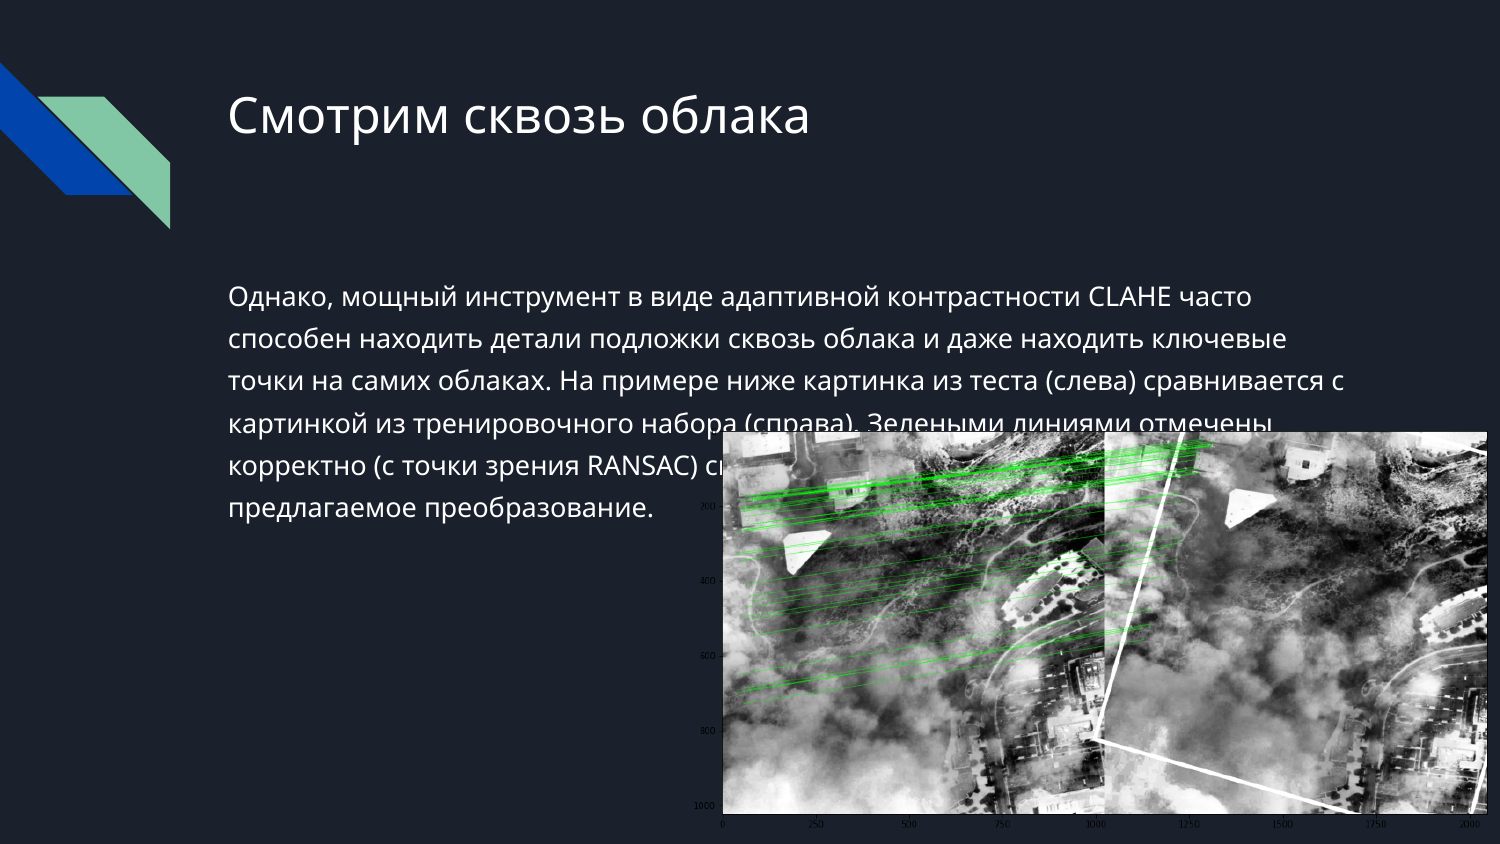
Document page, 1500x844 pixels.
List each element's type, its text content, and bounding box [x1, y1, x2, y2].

title Смотрим сквозь облака [212, 64, 1368, 215]
picture [687, 421, 1493, 836]
list Однако, мощный инструмент в виде адаптивной контрастности CLAHE часто способен находить детали подложки сквозь облака и даже находить ключевые точки на самих облаках. На примере ниже картинка из теста (слева) сравнивается с картинкой из тренировочного набора (справа). Зелеными линиями отмечены корректно (с точки зрения RANSAC) сматченные точки и белая рамка - предлагаемое преобразование. [212, 257, 1368, 735]
